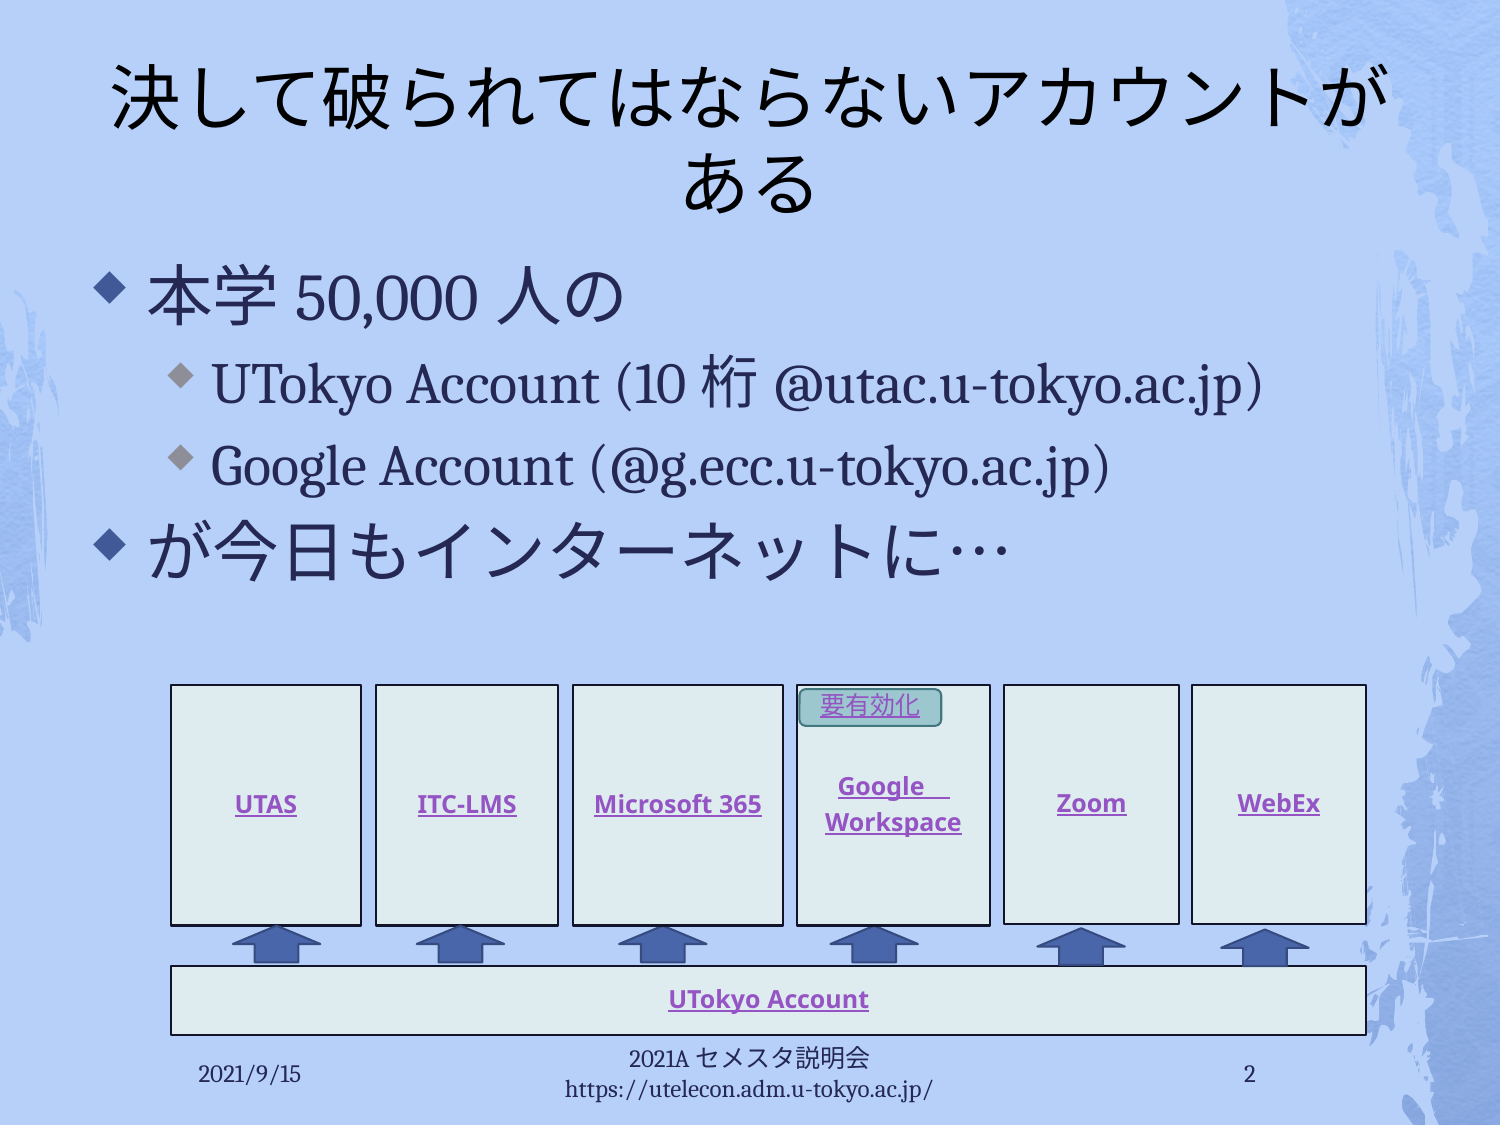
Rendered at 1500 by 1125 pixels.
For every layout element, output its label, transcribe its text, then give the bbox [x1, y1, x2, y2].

slide_number 11 [162, 678, 1378, 989]
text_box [170, 684, 1367, 1036]
list 本学50,000人の UTokyo Account (10桁@utac.u-tokyo.ac.jp) Google Account (@g.ecc.u-tokyo.ac.jp) が今日もインターネットに… [75, 246, 1425, 989]
slide_number 2 [1074, 1042, 1425, 1103]
footer 2021Aセメスタ説明会 https://utelecon.adm.u-tokyo.ac.jp/ [512, 1050, 988, 1103]
title 決して破られてはならないアカウントがある [75, 45, 1425, 233]
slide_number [75, 1042, 425, 1103]
